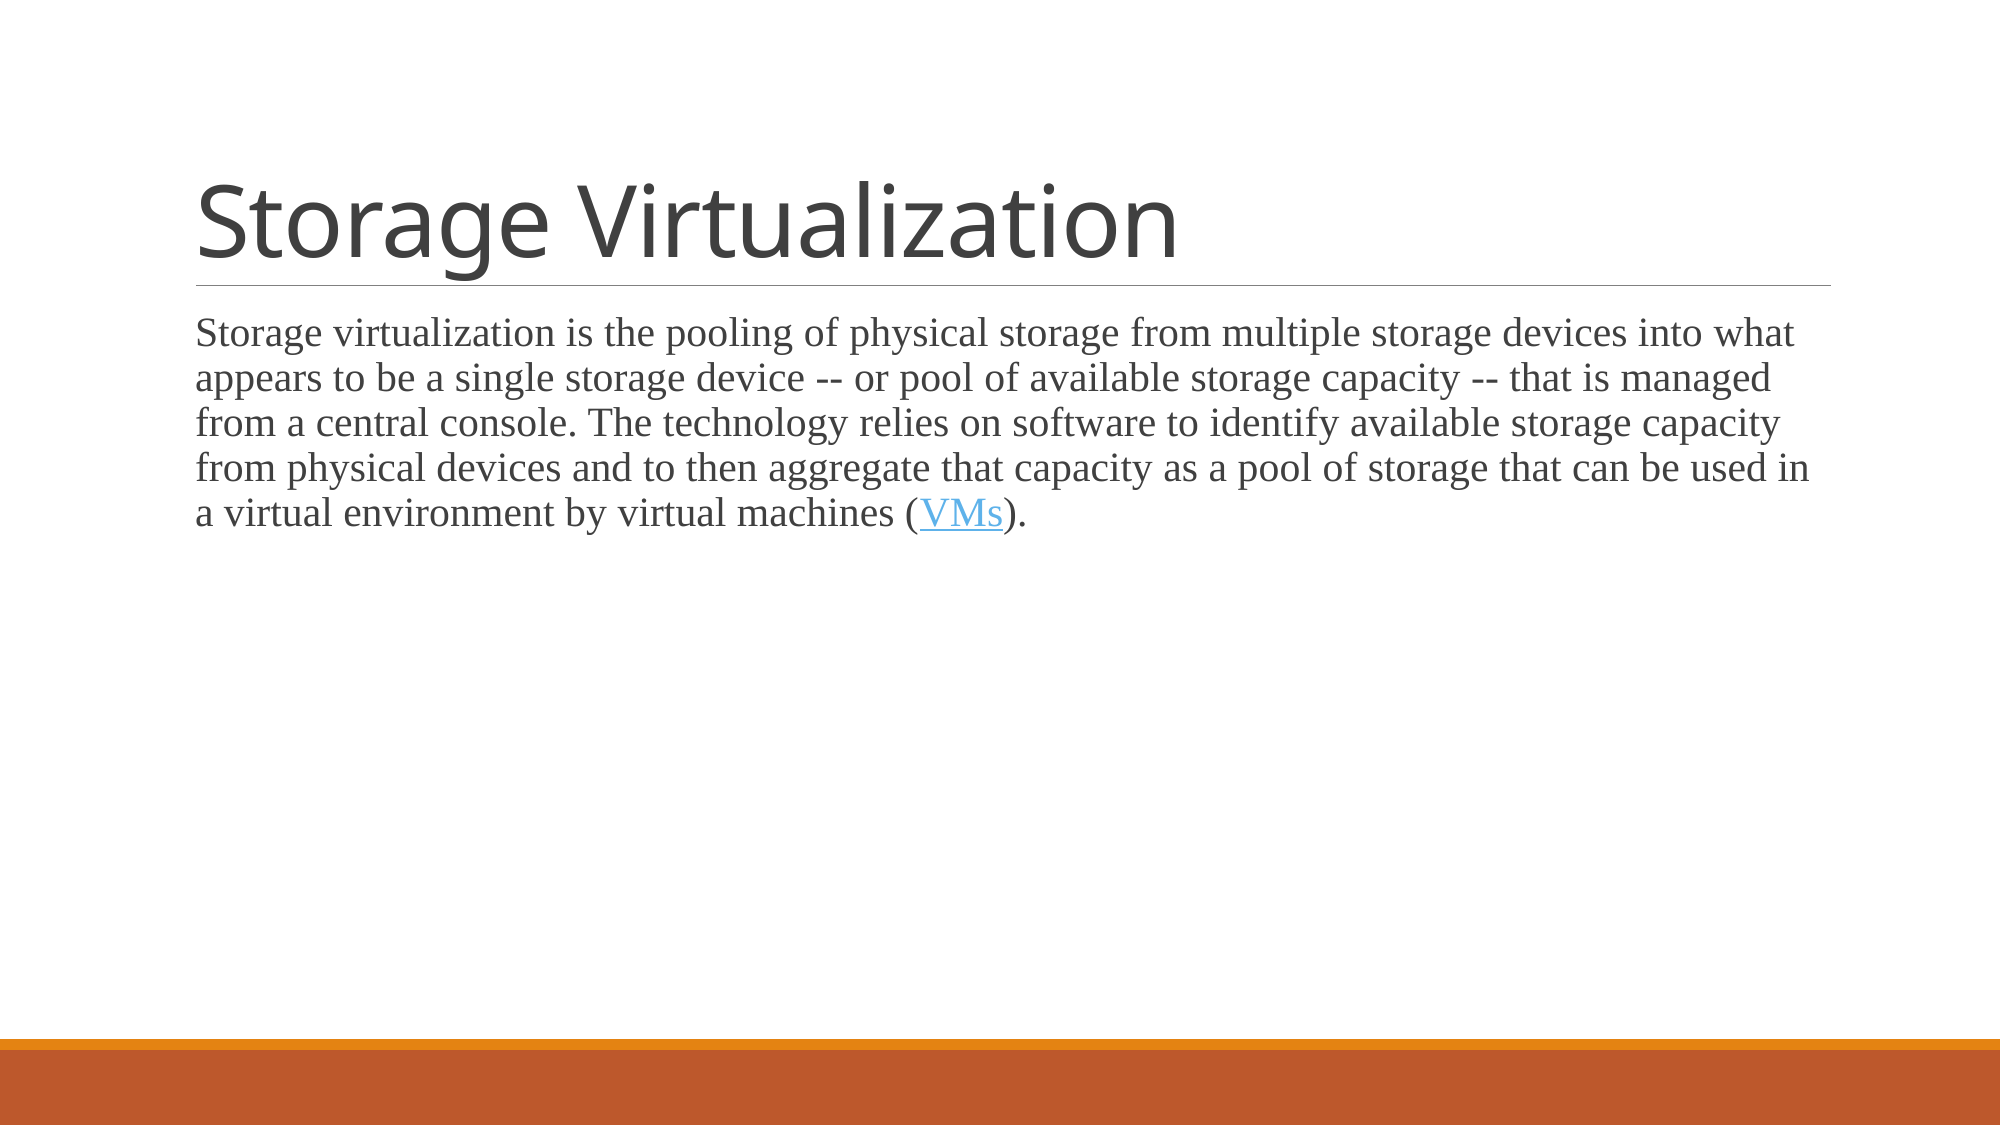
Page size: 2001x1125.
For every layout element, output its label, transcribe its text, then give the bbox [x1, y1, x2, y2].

title Storage Virtualization [180, 47, 1830, 285]
list Storage virtualization is the pooling of physical storage from multiple storage devices into what appears to be a single storage device -- or pool of available storage capacity -- that is managed from a central console. The technology relies on software to identify available storage capacity from physical devices and to then aggregate that capacity as a pool of storage that can be used in a virtual environment by virtual machines (VMs). [180, 302, 1830, 963]
